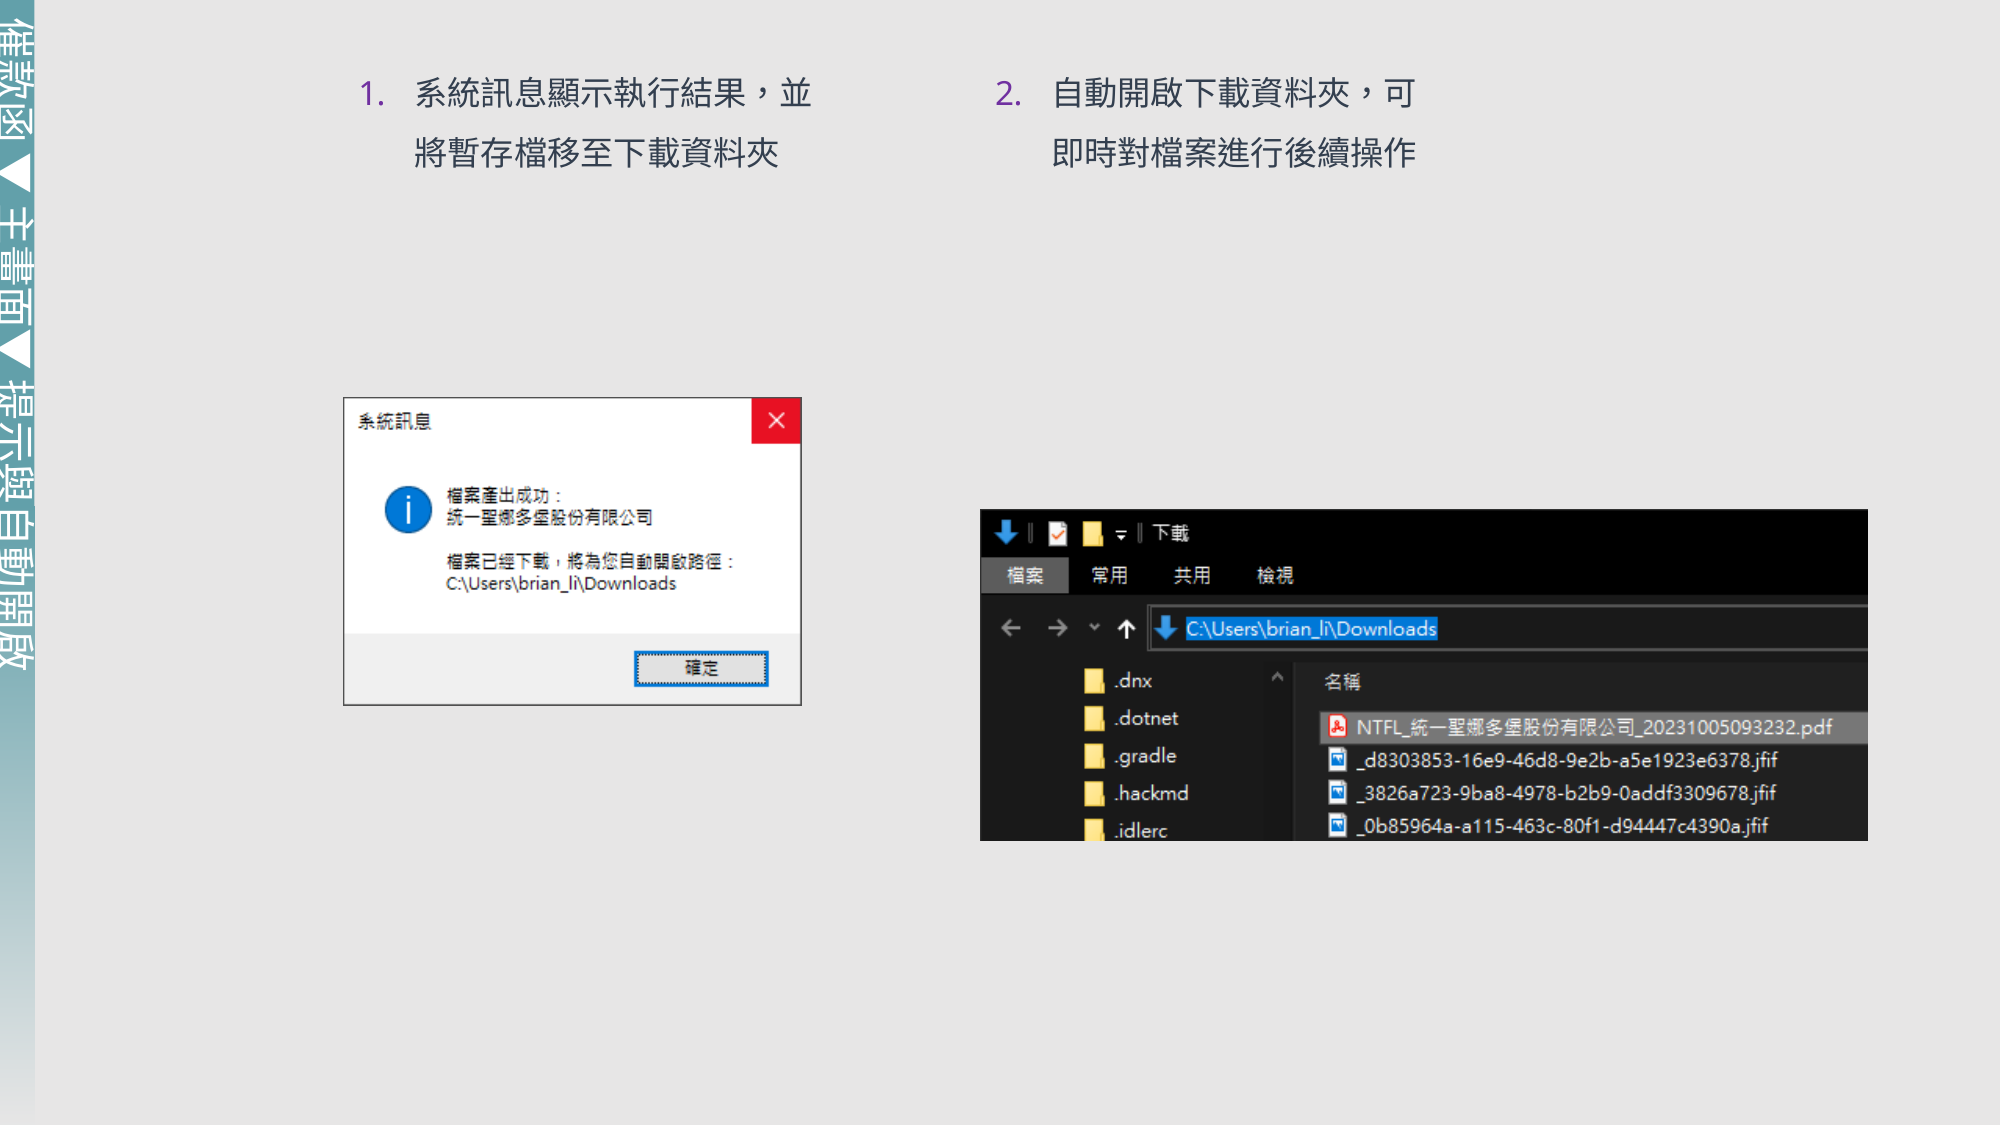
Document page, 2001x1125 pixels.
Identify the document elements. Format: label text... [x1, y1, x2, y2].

text_box 催款函 ▼ 主畫面▼ 提示與自動開啟 [0, 0, 35, 1125]
text_box 自動開啟下載資料夾，可即時對檔案進行後續操作 [980, 44, 1457, 180]
picture [980, 509, 1868, 841]
text_box 系統訊息顯示執行結果，並將暫存檔移至下載資料夾 [343, 44, 861, 180]
picture [343, 397, 802, 706]
